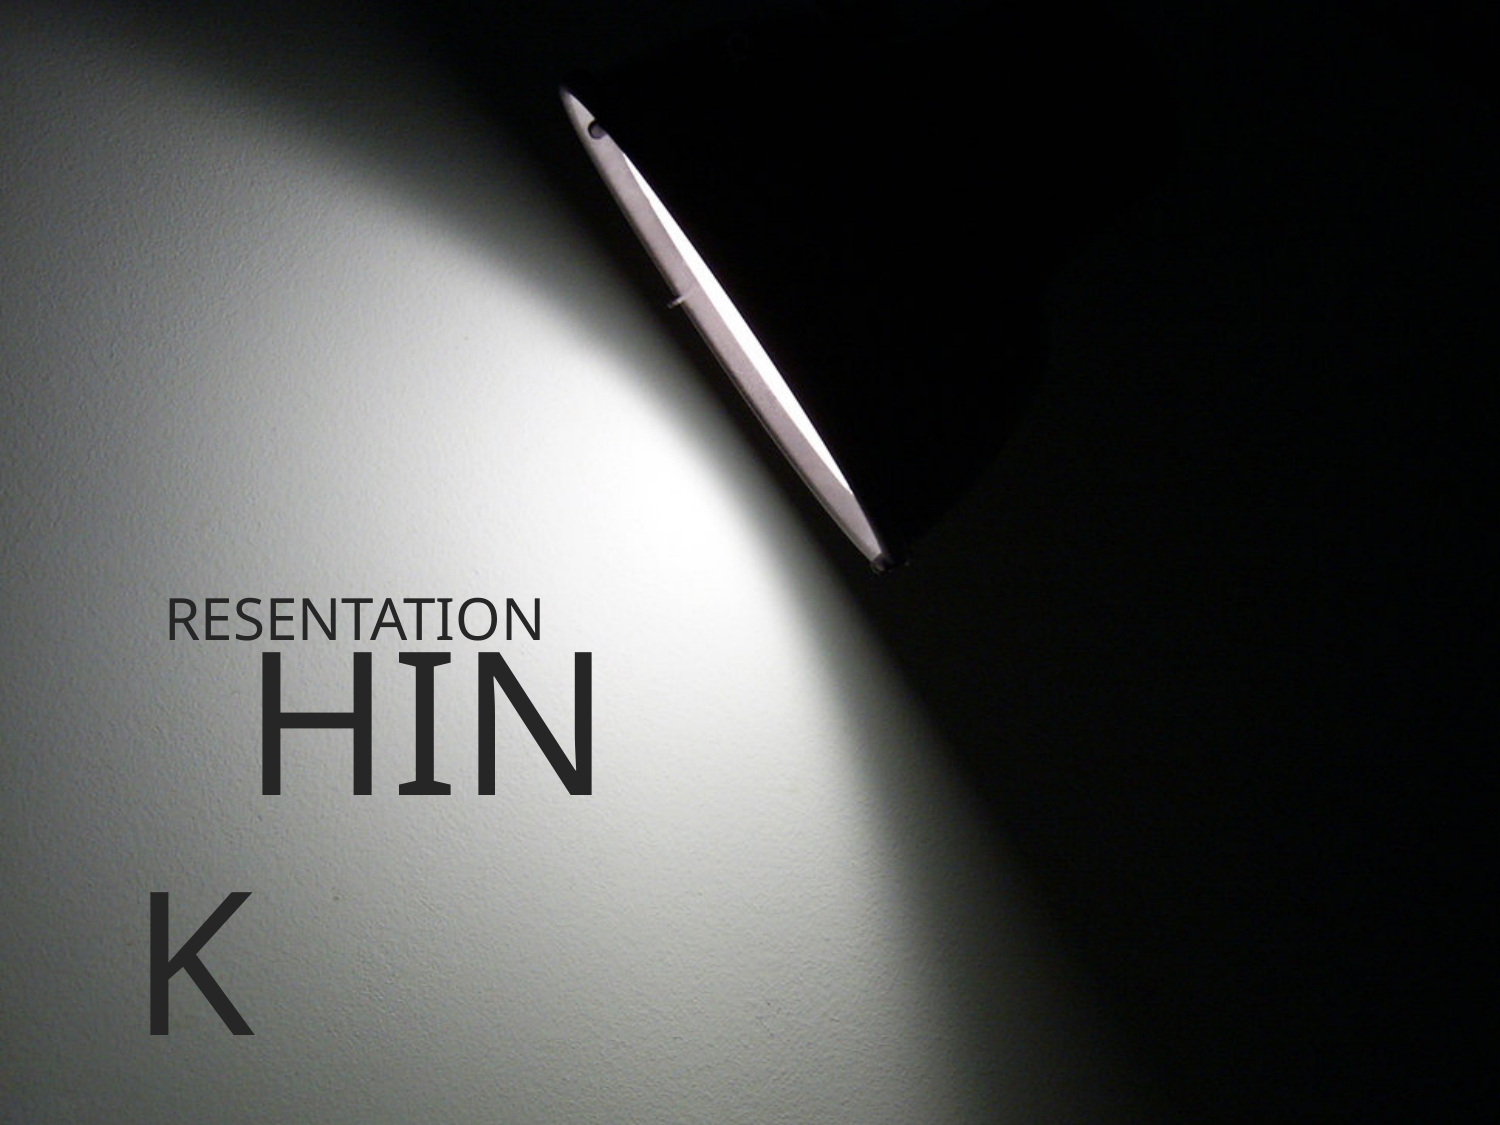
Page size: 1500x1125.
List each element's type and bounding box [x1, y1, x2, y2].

text_box [114, 574, 652, 847]
picture [0, 0, 1500, 1125]
